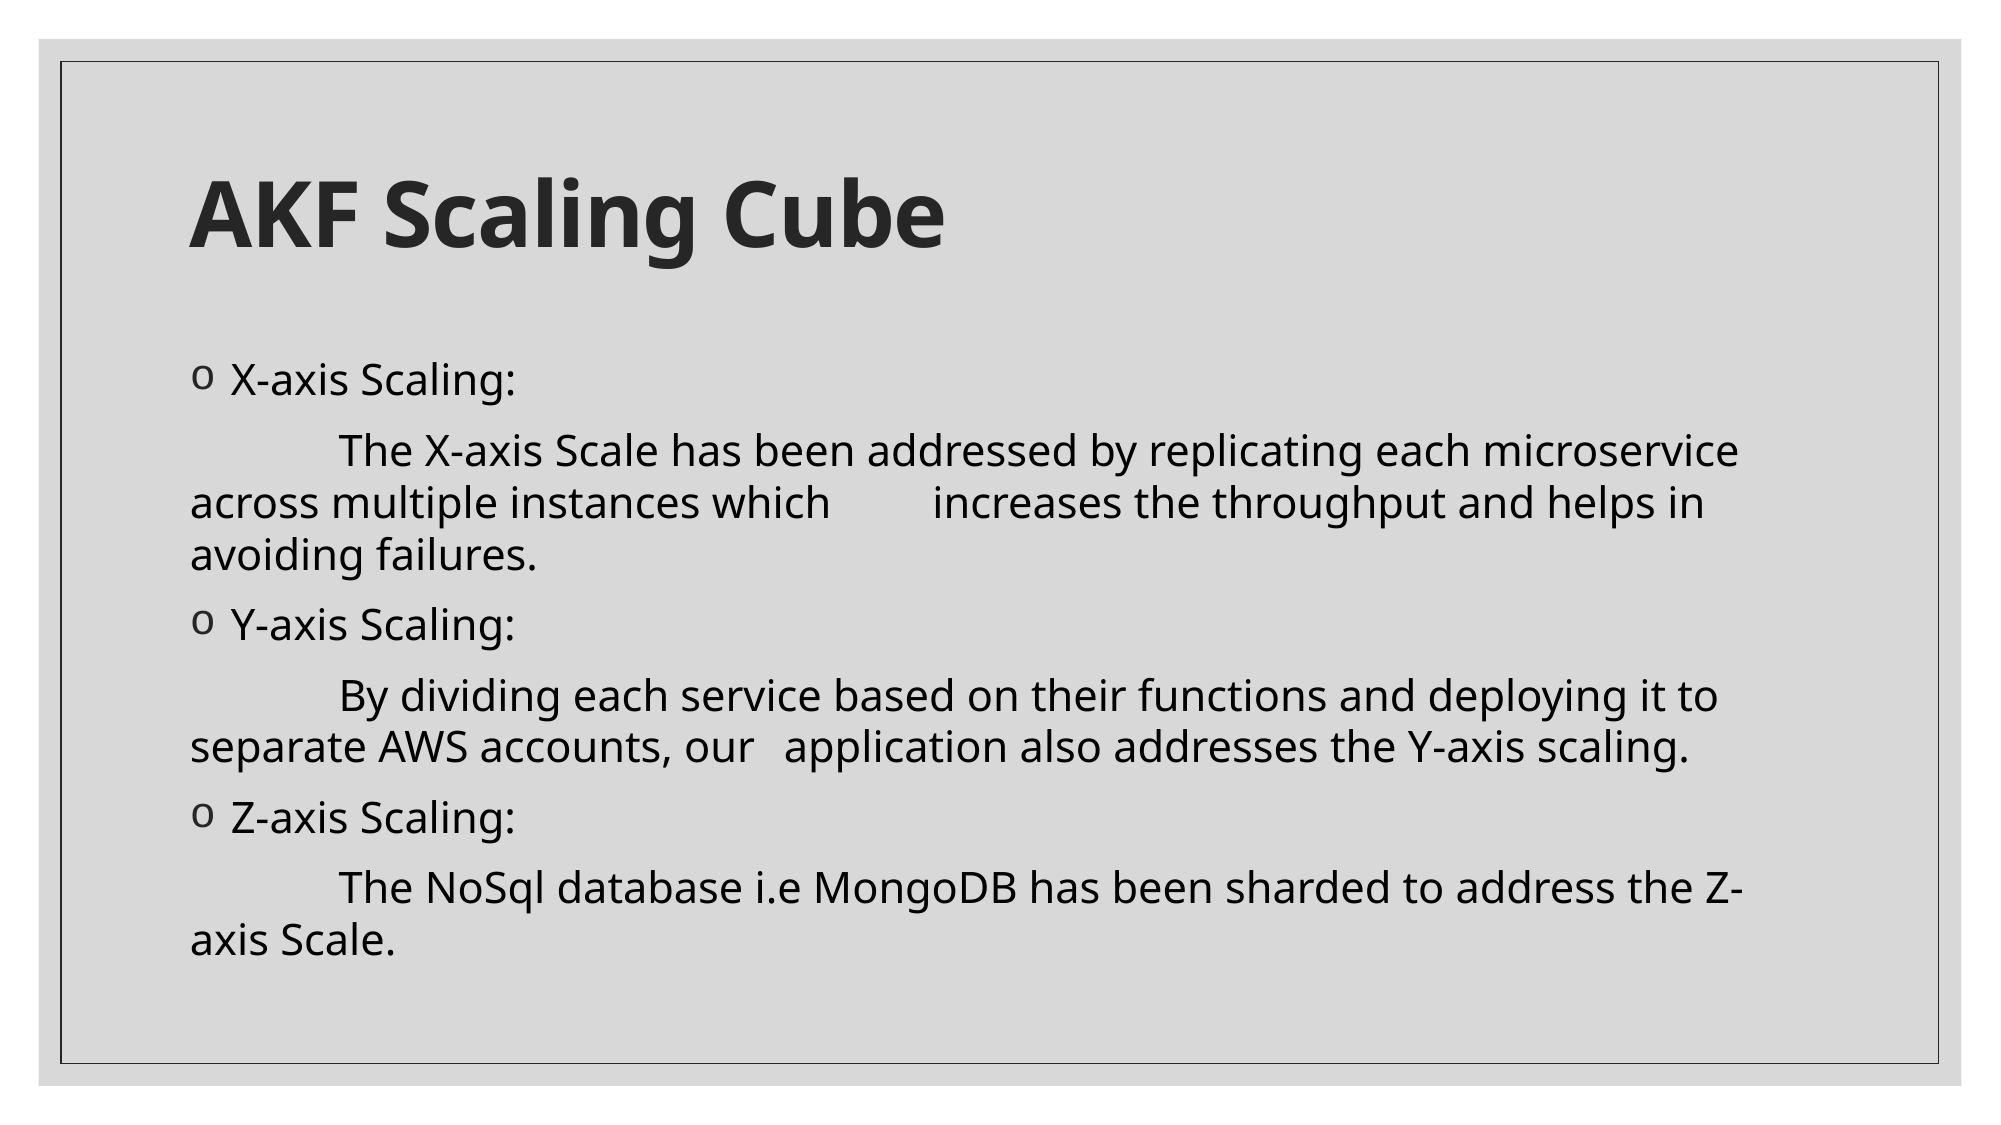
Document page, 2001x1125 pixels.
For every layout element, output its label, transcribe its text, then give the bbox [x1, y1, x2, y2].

title AKF Scaling Cube [174, 105, 1825, 331]
list X-axis Scaling: The X-axis Scale has been addressed by replicating each microservice across multiple instances which increases the throughput and helps in avoiding failures. Y-axis Scaling: By dividing each service based on their functions and deploying it to separate AWS accounts, our application also addresses the Y-axis scaling. Z-axis Scaling: The NoSql database i.e MongoDB has been sharded to address the Z-axis Scale. [174, 345, 1825, 977]
